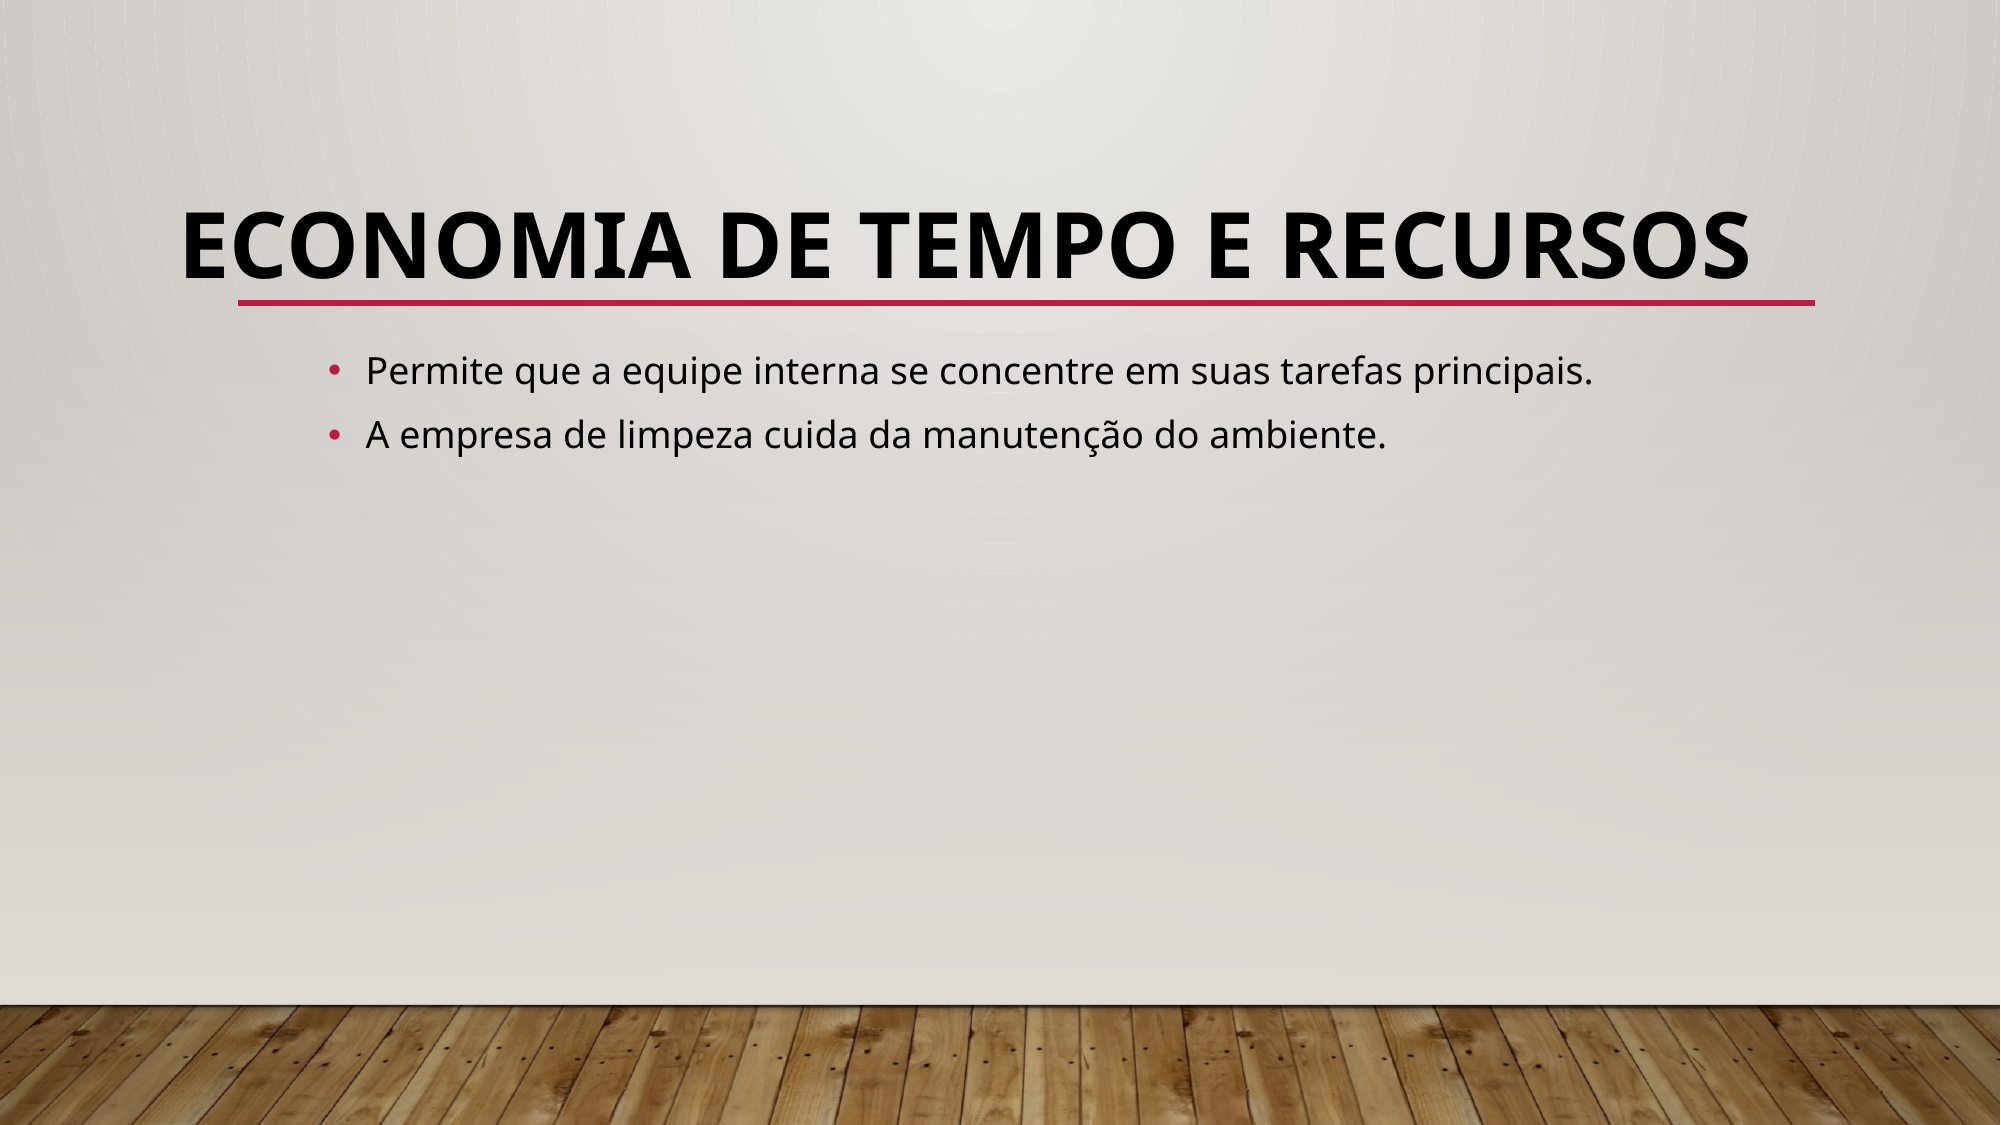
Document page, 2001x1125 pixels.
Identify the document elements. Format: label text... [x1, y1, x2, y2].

picture [0, 1005, 2000, 1125]
title Economia de Tempo e Recursos [163, 191, 1889, 409]
list Permite que a equipe interna se concentre em suas tarefas principais. A empresa de limpeza cuida da manutenção do ambiente. [238, 330, 1814, 897]
